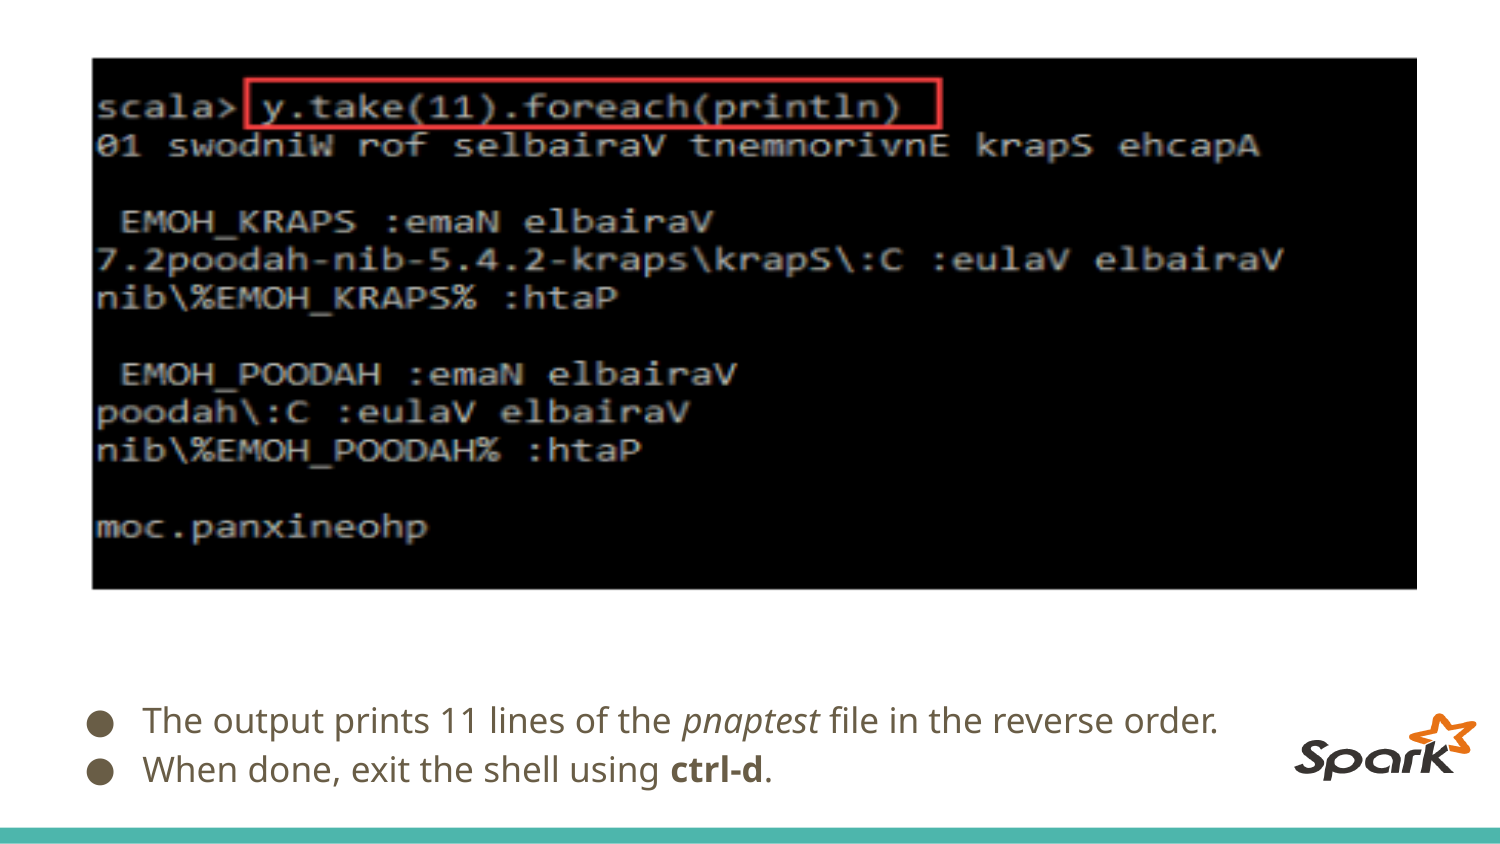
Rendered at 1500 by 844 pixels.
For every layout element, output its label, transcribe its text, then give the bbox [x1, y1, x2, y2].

picture [81, 49, 1418, 601]
picture [1264, 697, 1500, 826]
list The output prints 11 lines of the pnaptest file in the reverse order. When done, exit the shell using ctrl-d. [51, 52, 1449, 806]
